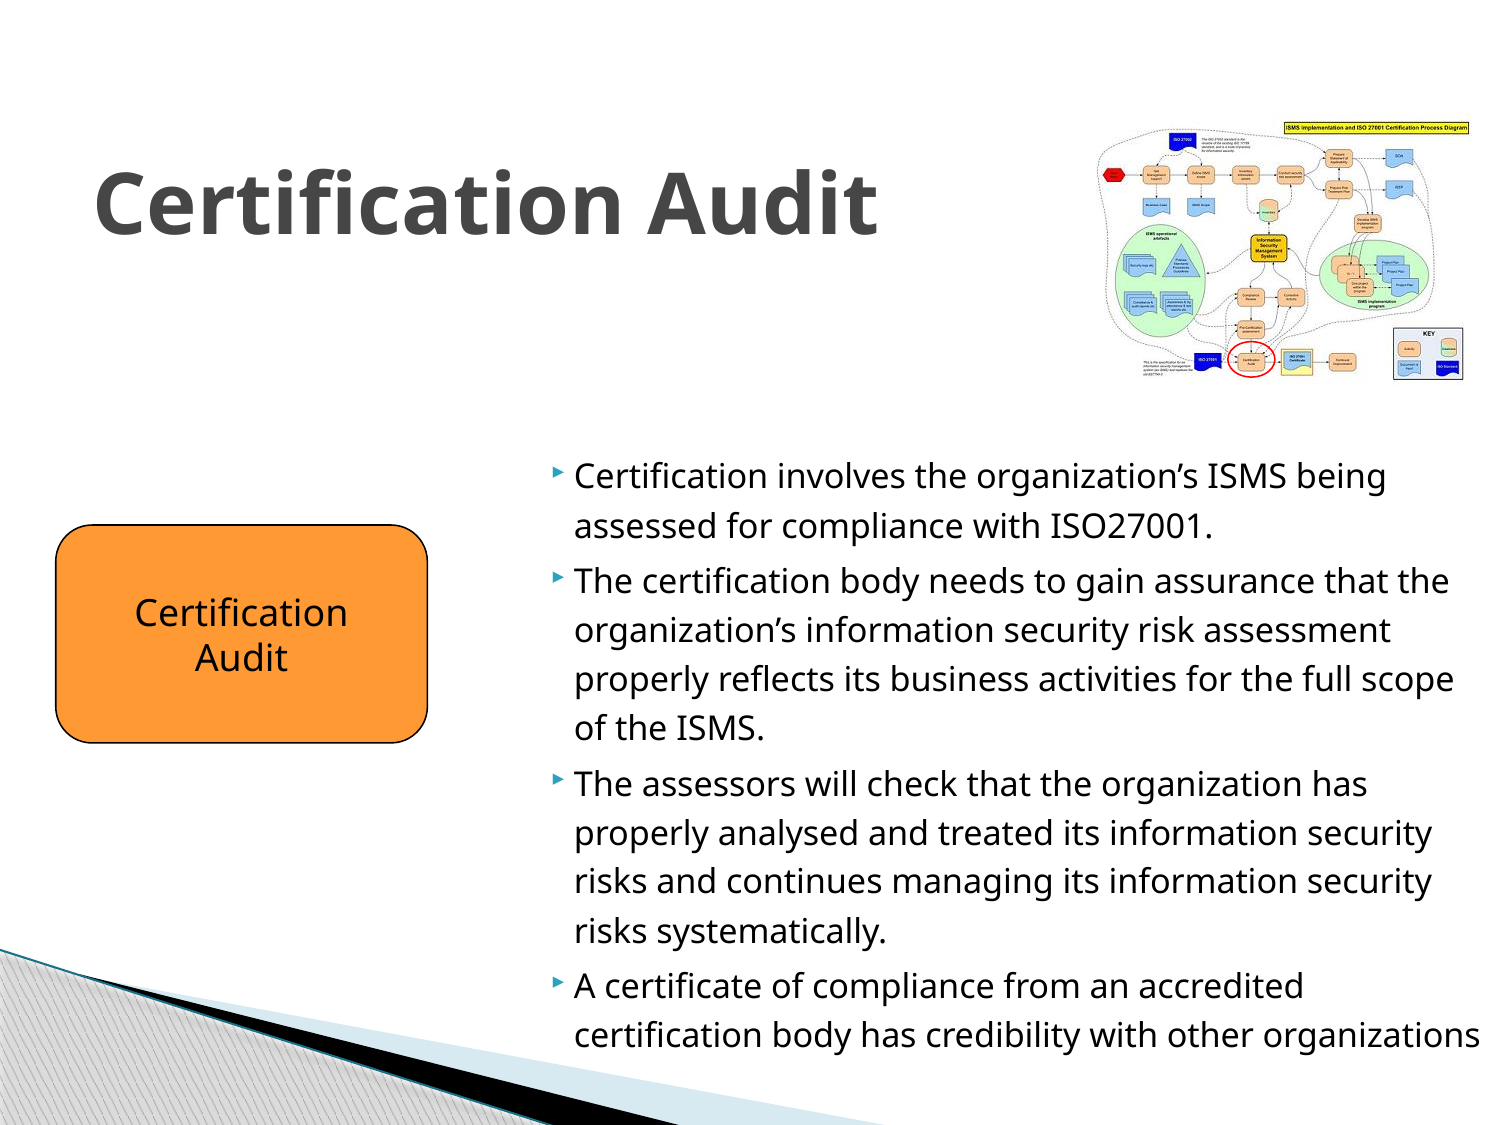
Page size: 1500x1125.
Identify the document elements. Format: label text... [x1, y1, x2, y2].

picture [1080, 113, 1474, 389]
list Certification involves the organization’s ISMS being assessed for compliance with ISO27001. The certification body needs to gain assurance that the organization’s information security risk assessment properly reflects its business activities for the full scope of the ISMS. The assessors will check that the organization has properly analysed and treated its information security risks and continues managing its information security risks systematically. A certificate of compliance from an accredited certification body has credibility with other organizations [519, 397, 1500, 1072]
title Certification Audit [77, 125, 1074, 275]
text_box Certification Audit [55, 525, 428, 743]
